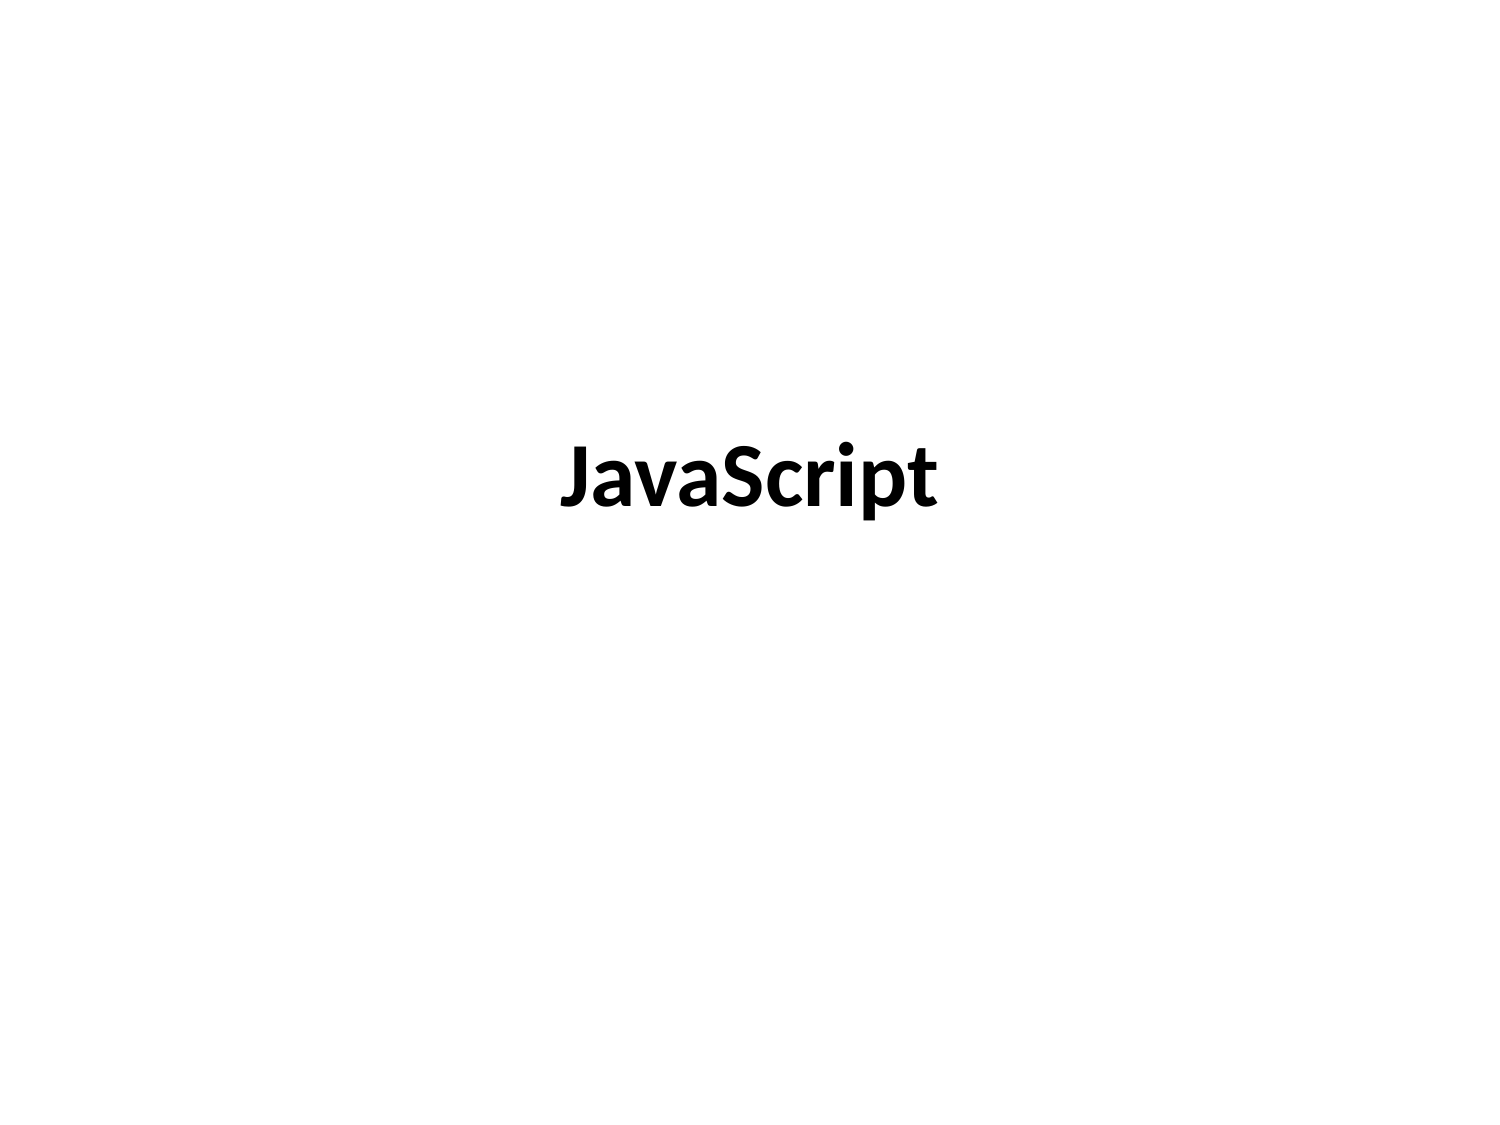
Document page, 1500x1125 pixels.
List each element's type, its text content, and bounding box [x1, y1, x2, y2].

title JavaScript [112, 349, 1388, 591]
